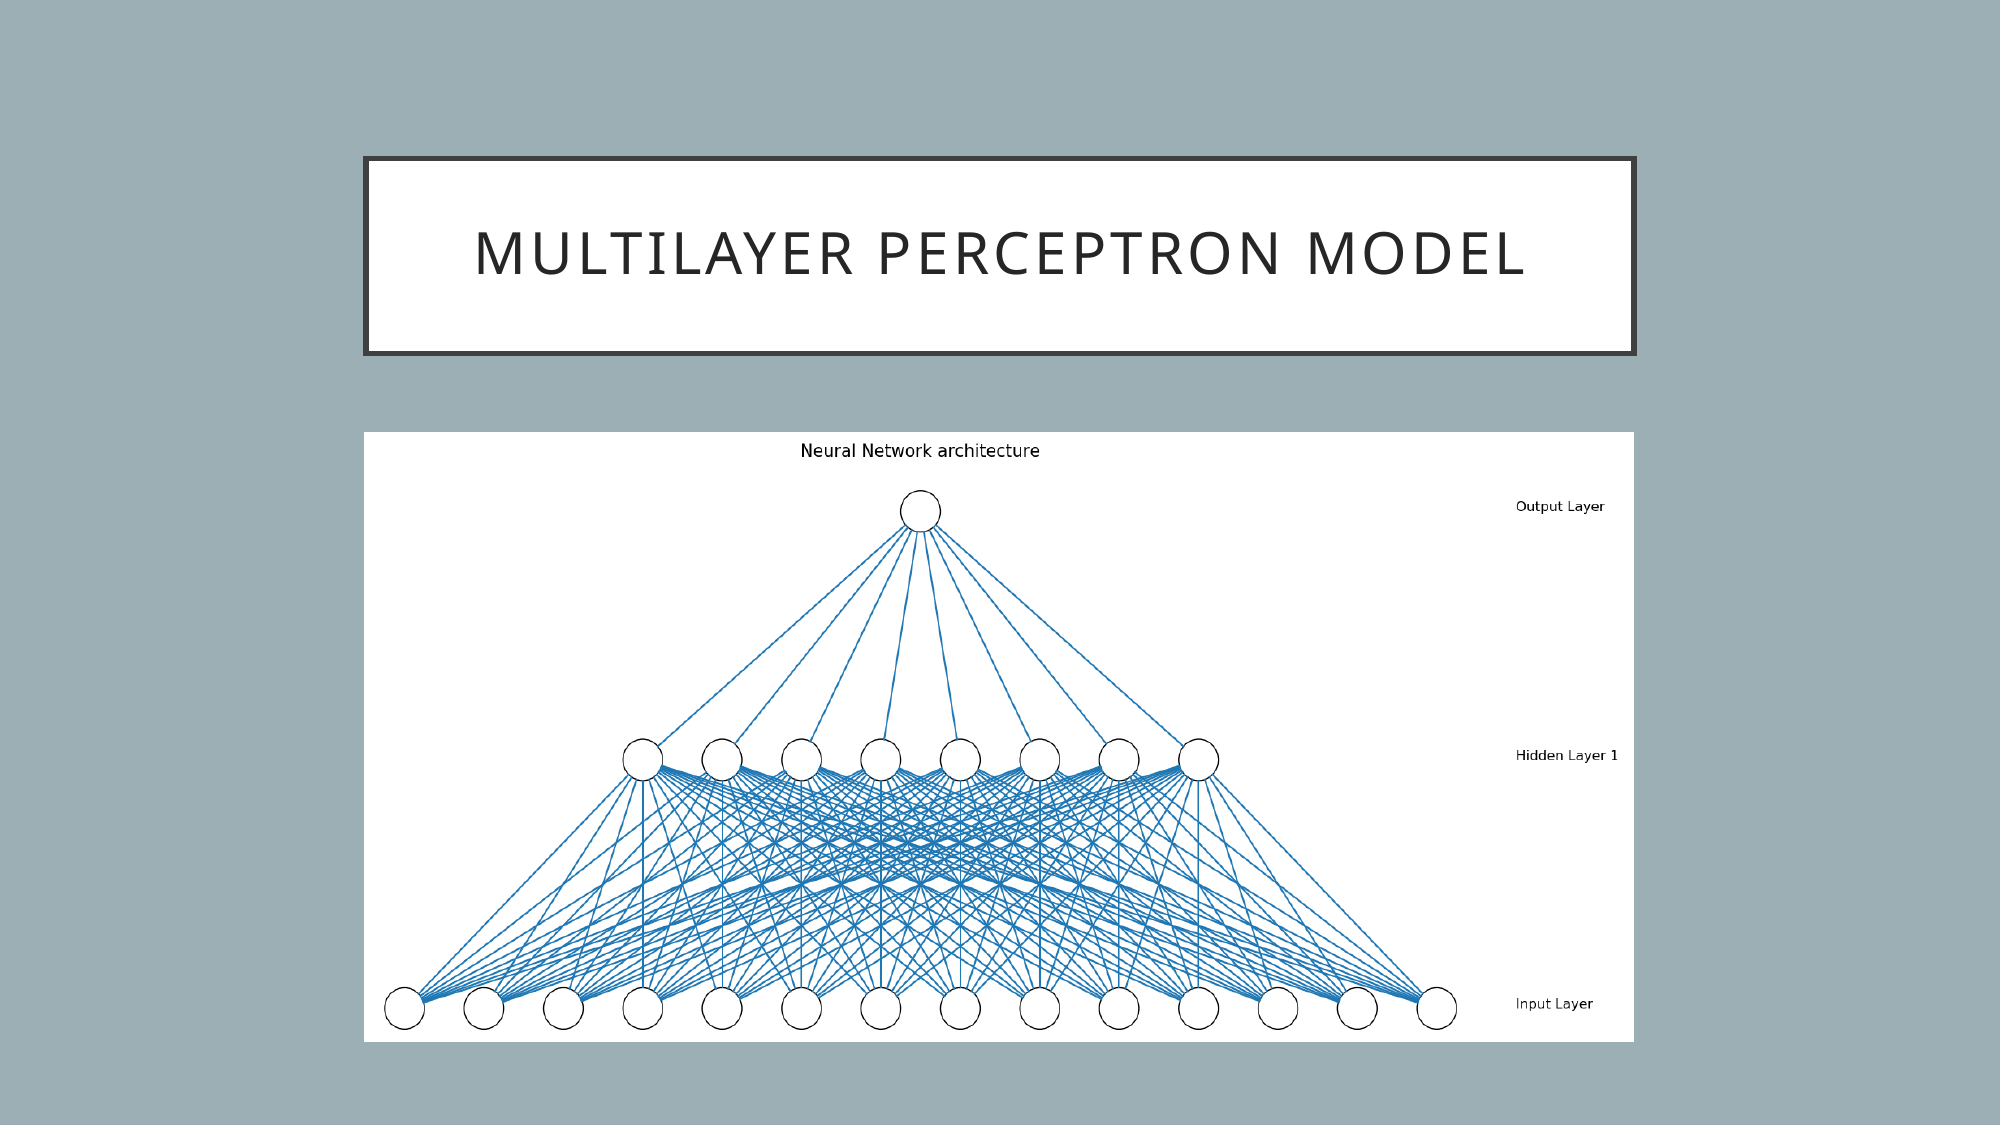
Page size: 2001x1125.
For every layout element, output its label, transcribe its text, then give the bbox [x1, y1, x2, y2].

picture [364, 432, 1634, 1043]
title Multilayer perceptron model [363, 156, 1637, 356]
